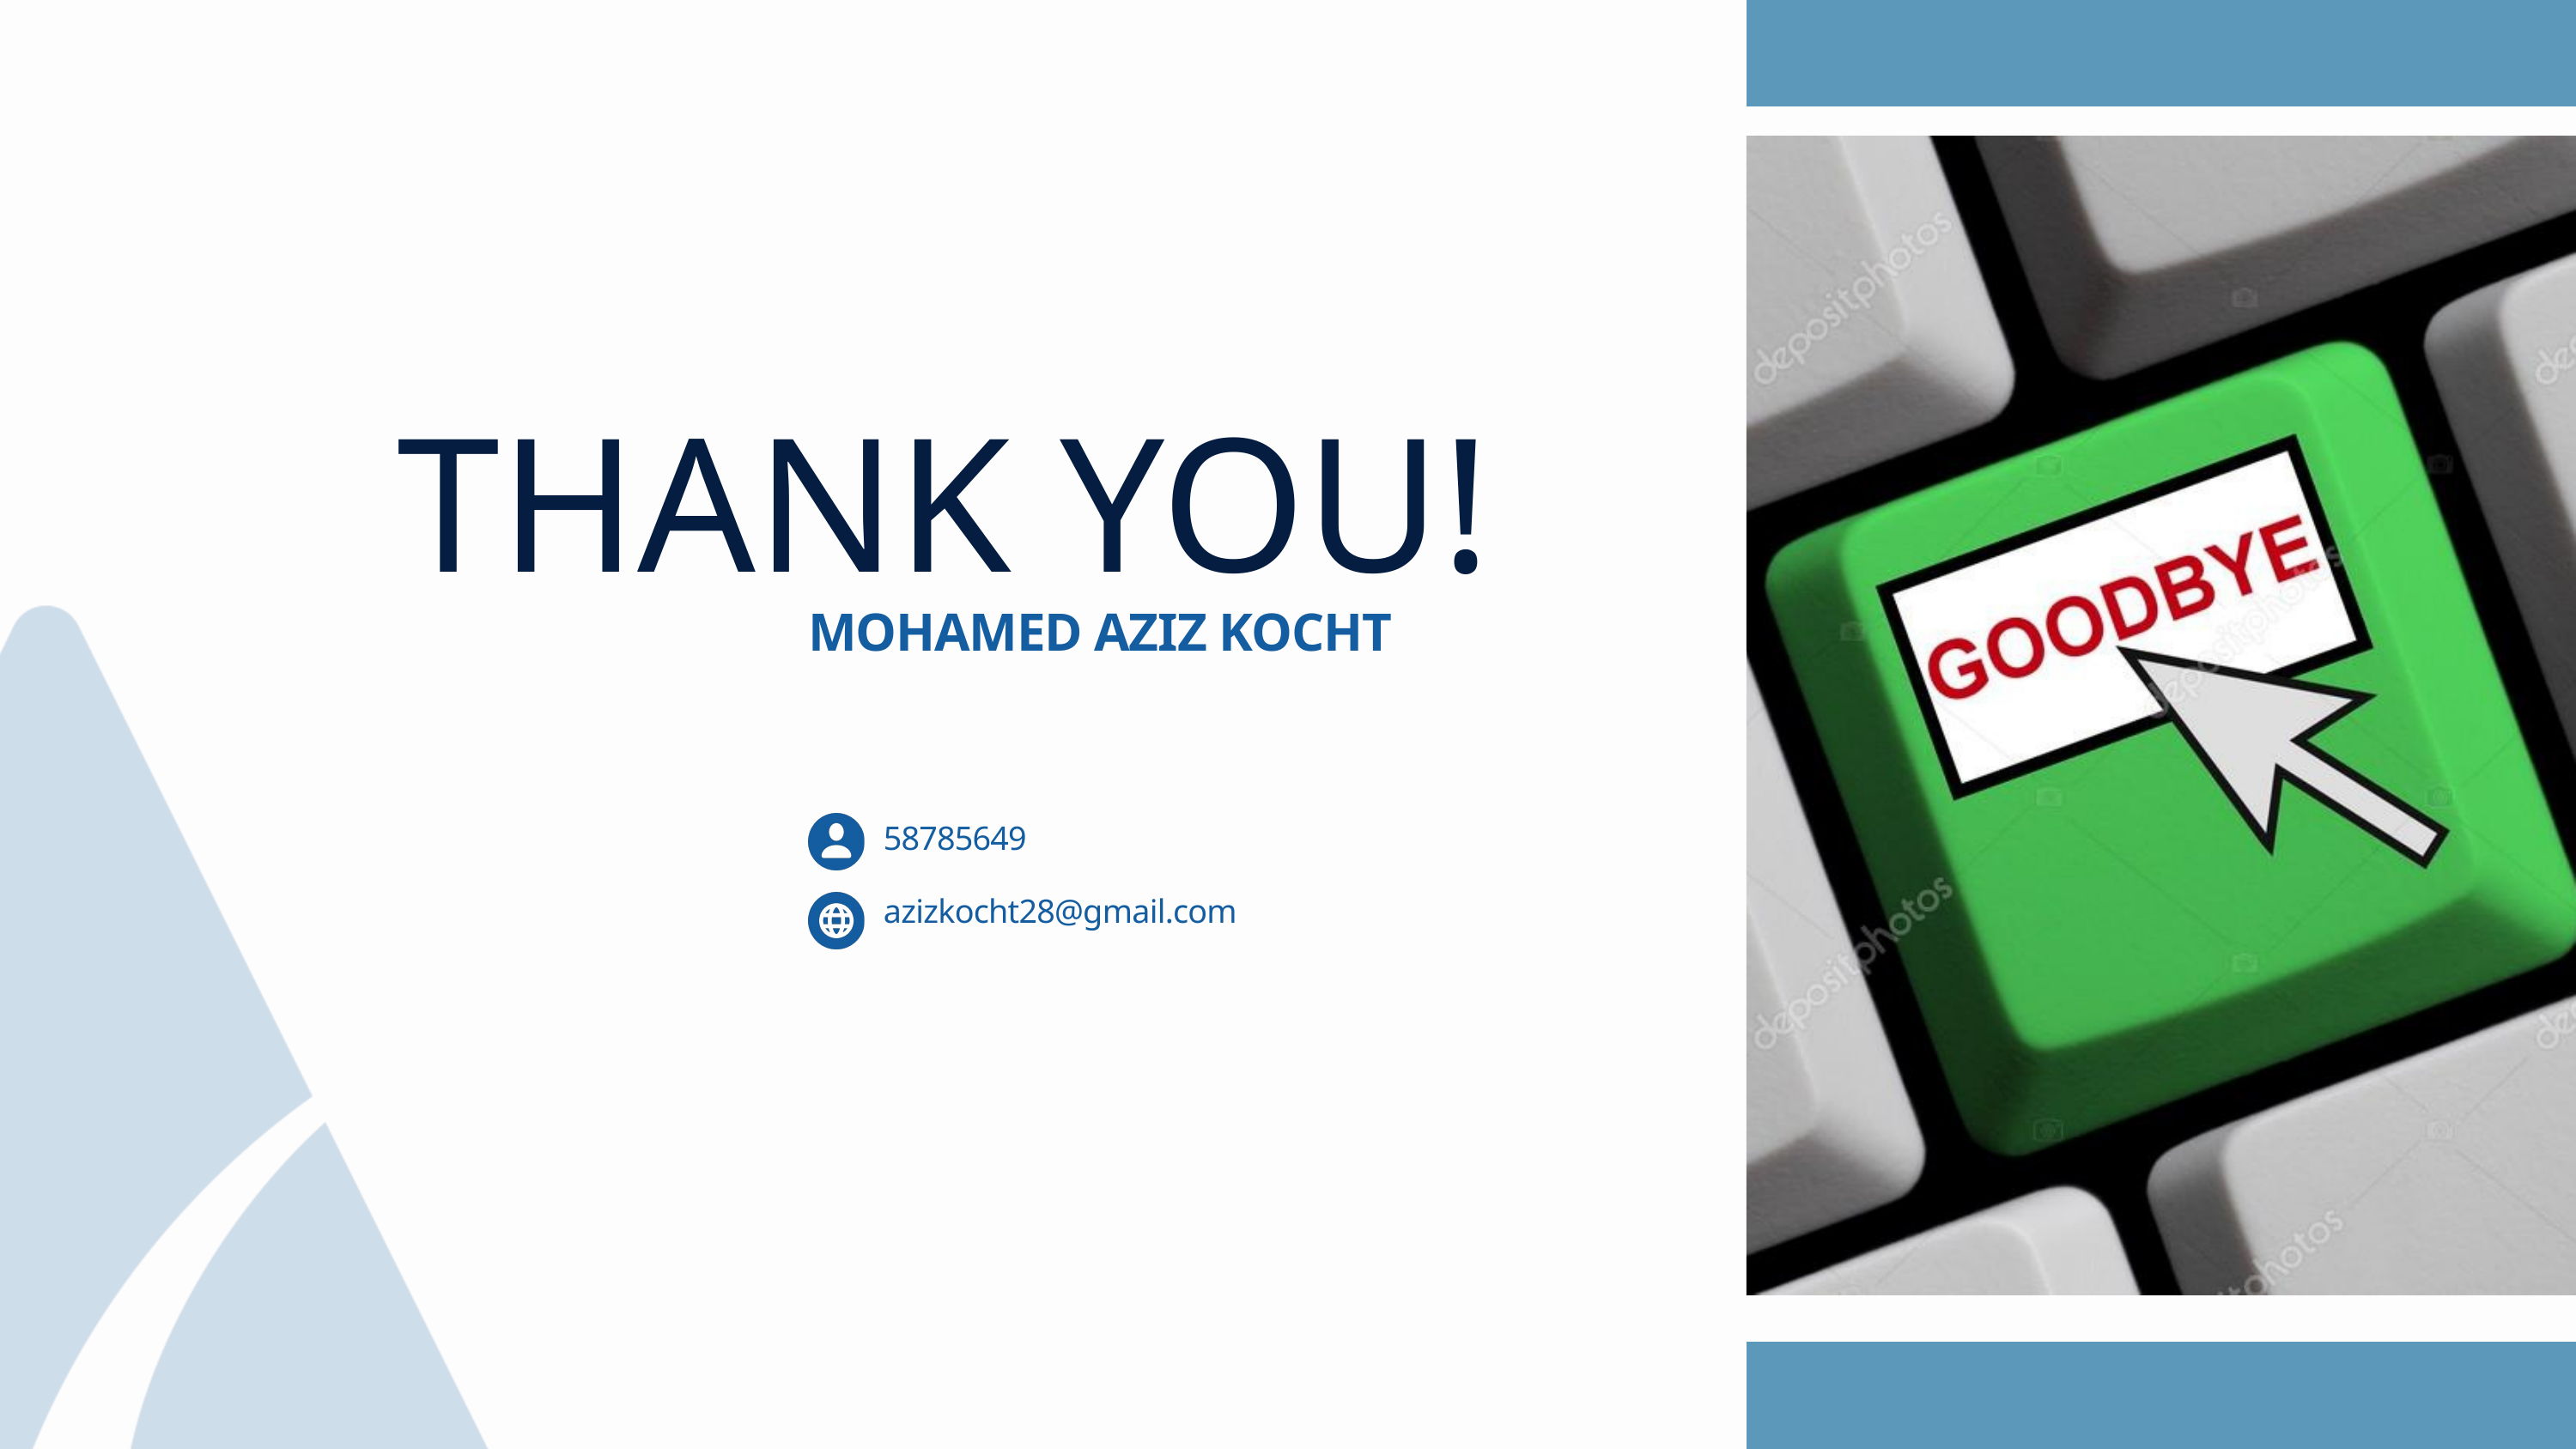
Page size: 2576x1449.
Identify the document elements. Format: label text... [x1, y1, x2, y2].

text_box [1746, 136, 2576, 1295]
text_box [1746, 1342, 2576, 1449]
text_box azizkocht28@gmail.com [884, 884, 1418, 931]
text_box THANK YOU! [397, 349, 1640, 609]
text_box [808, 813, 865, 870]
text_box [0, 599, 717, 1449]
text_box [1746, 0, 2576, 107]
text_box 58785649 [884, 811, 1385, 857]
text_box [808, 892, 865, 949]
text_box MOHAMED AZIZ KOCHT [808, 588, 1418, 662]
